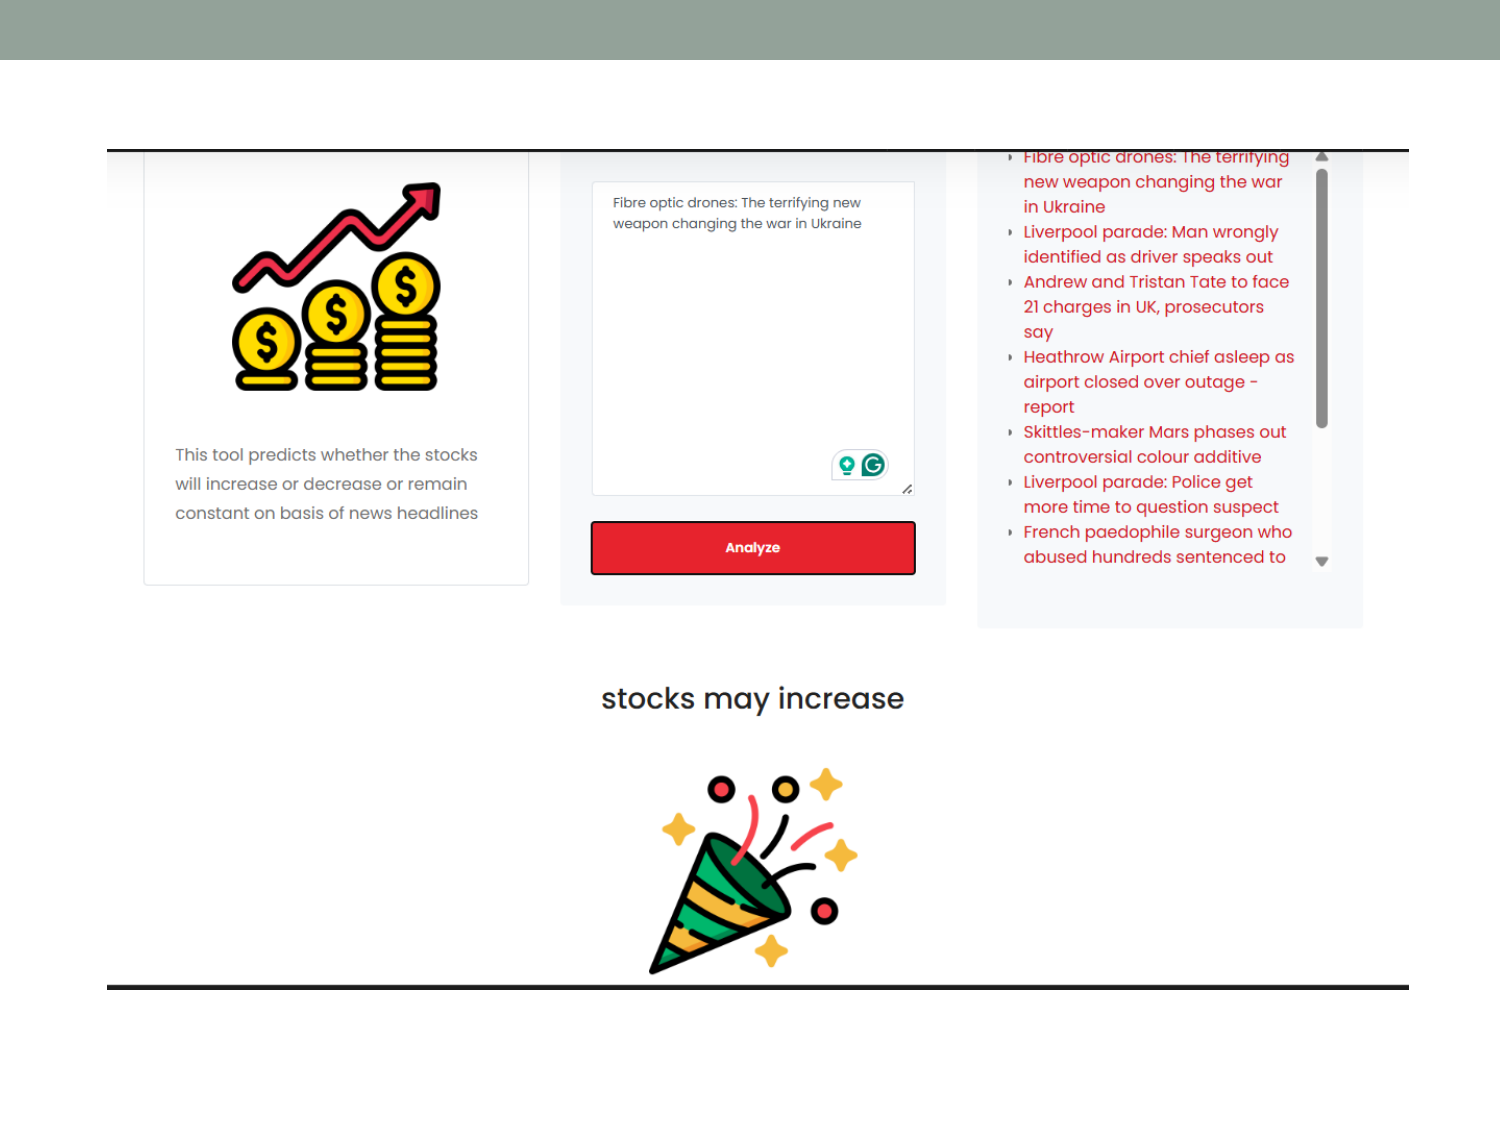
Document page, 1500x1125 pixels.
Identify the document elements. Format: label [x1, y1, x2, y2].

picture [107, 149, 1409, 991]
